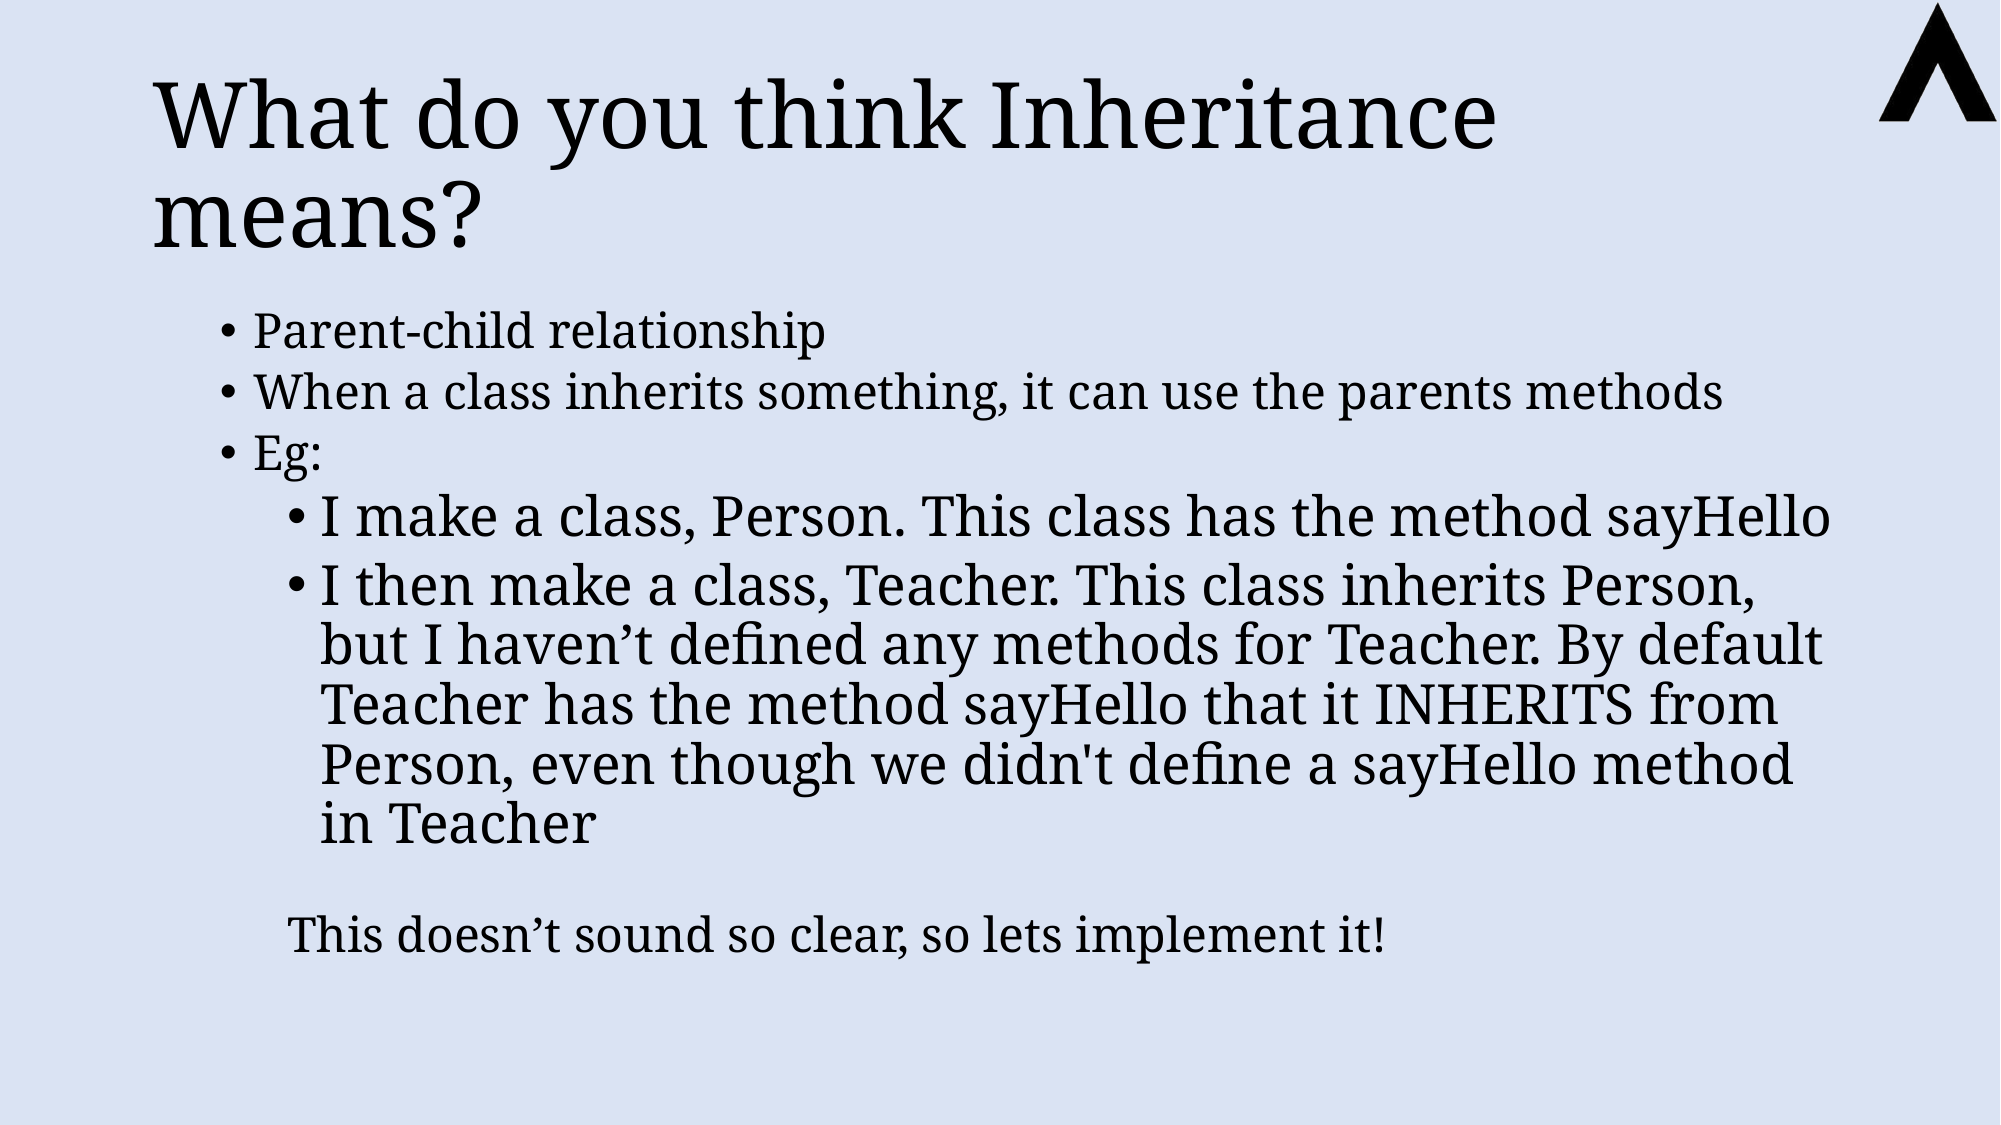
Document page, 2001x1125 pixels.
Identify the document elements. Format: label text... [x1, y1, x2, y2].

list Parent-child relationship When a class inherits something, it can use the parents methods Eg: I make a class, Person. This class has the method sayHello I then make a class, Teacher. This class inherits Person, but I haven’t defined any methods for Teacher. By default Teacher has the method sayHello that it INHERITS from Person, even though we didn't define a sayHello method in Teacher This doesn’t sound so clear, so lets implement it! [137, 299, 1863, 1010]
picture [1874, 0, 2000, 125]
title What do you think Inheritance means? [137, 59, 1863, 278]
